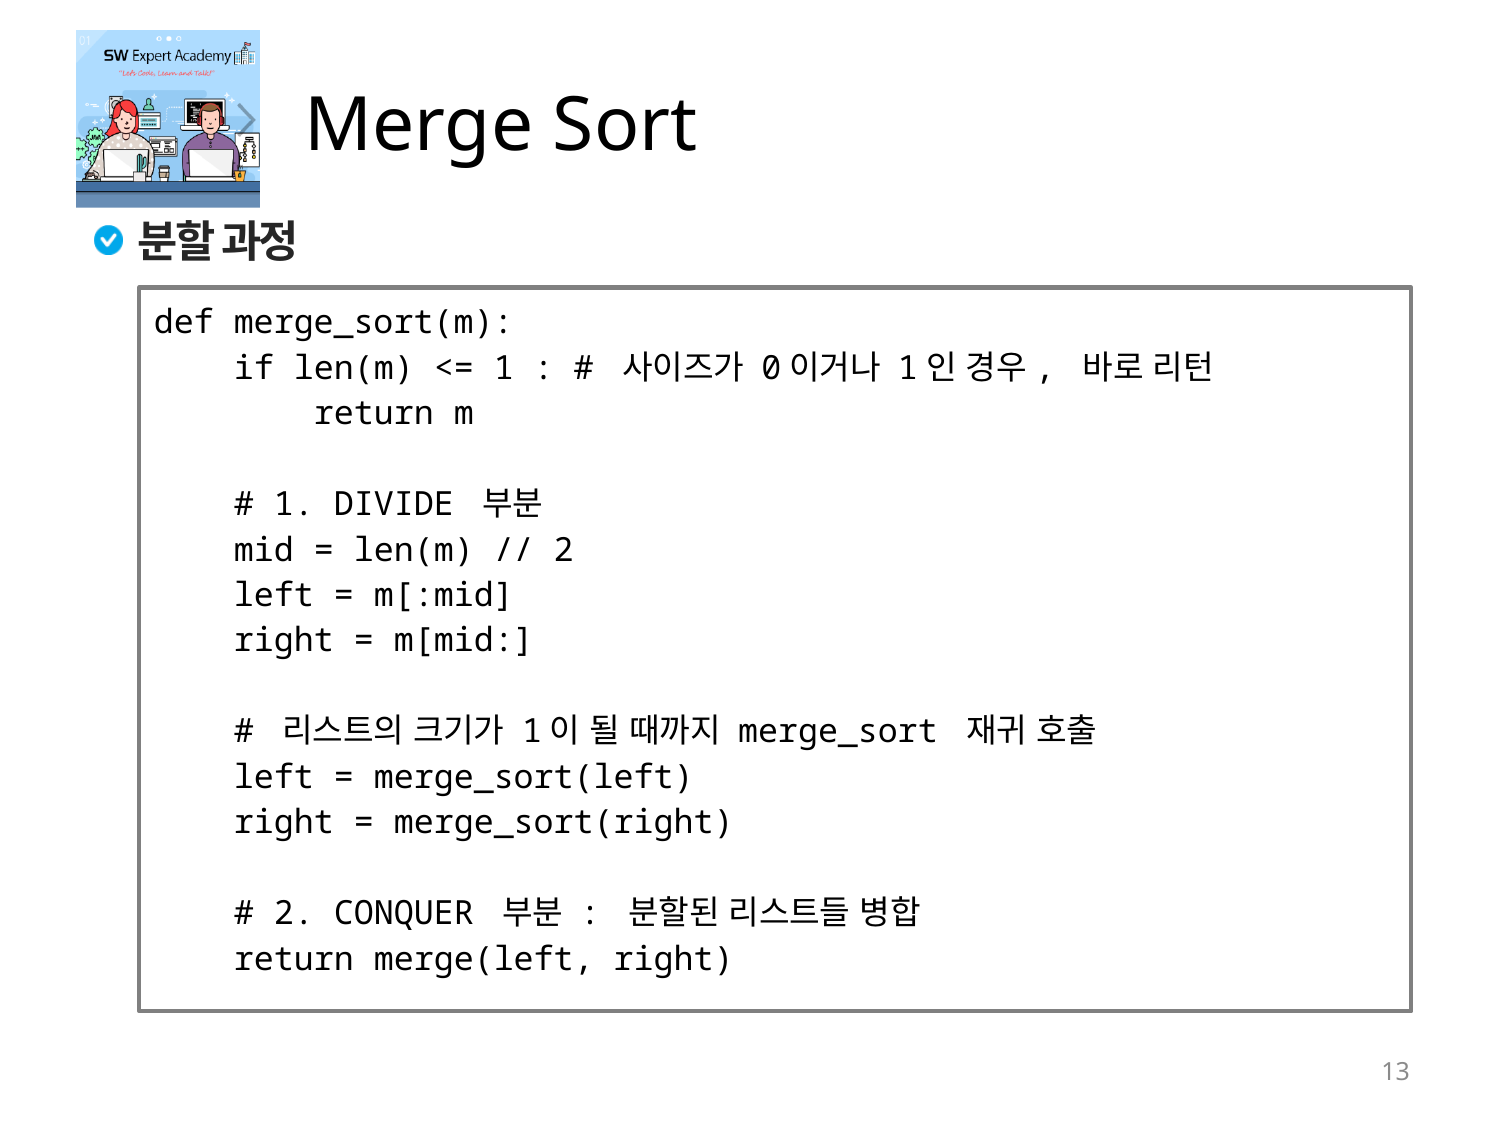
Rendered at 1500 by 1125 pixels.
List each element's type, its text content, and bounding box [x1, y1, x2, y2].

title Merge Sort [289, 45, 1425, 197]
picture [113, 245, 123, 255]
text_box def merge_sort(m): if len(m) <= 1 : # 사이즈가 0이거나 1인 경우, 바로 리턴 return m # 1. DIVIDE 부분 mid = len(m) // 2 left = m[:mid] right = m[mid:] # 리스트의 크기가 1이 될 때까지 merge_sort 재귀 호출 left = merge_sort(left) right = merge_sort(right) # 2. CONQUER 부분 : 분할된 리스트들 병합 return merge(left, right) [137, 285, 1413, 1013]
slide_number 13 [1074, 1042, 1425, 1103]
picture [76, 30, 260, 208]
text_box 분할 과정 [79, 196, 1403, 275]
picture [101, 234, 116, 246]
picture [94, 246, 104, 255]
picture [113, 225, 123, 236]
picture [94, 225, 103, 235]
